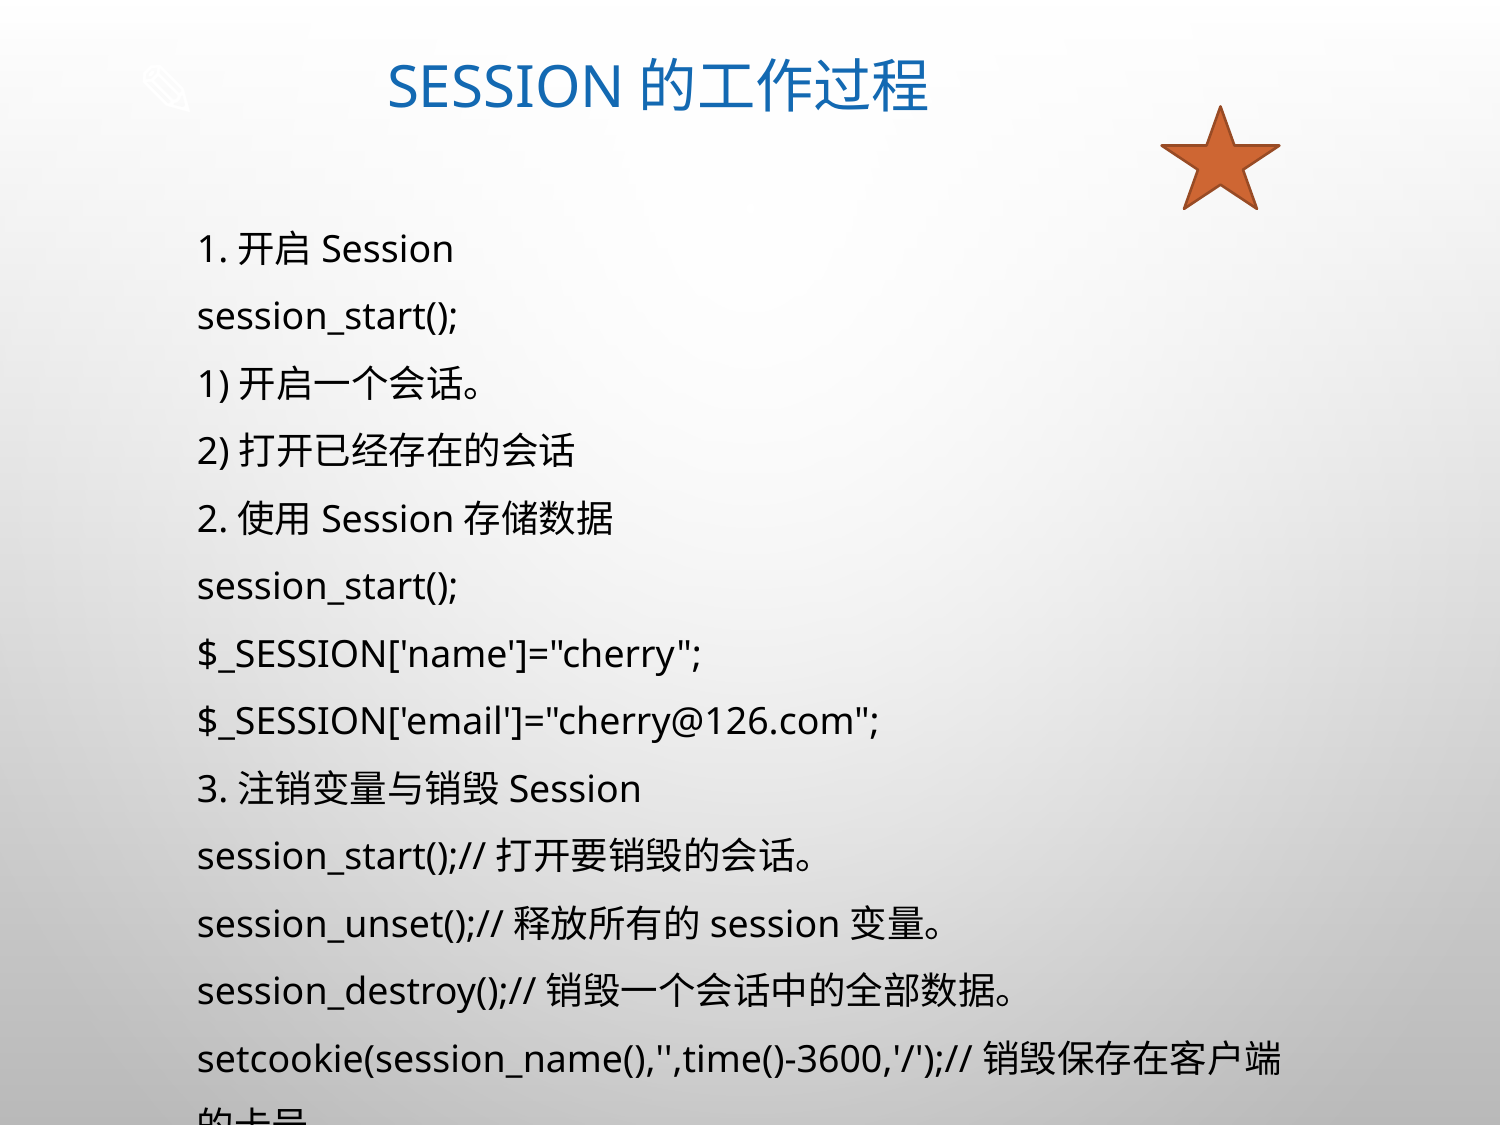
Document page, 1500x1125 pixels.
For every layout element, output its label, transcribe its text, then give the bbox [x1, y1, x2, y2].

text_box [1160, 105, 1281, 210]
text_box 1.开启Session session_start(); 1)开启一个会话。 2)打开已经存在的会话 2.使用Session存储数据 session_start(); $_SESSION['name']="cherry"; $_SESSION['email']="cherry@126.com"; 3.注销变量与销毁Session session_start();//打开要销毁的会话。 session_unset();//释放所有的session变量。 session_destroy();//销毁一个会话中的全部数据。 setcookie(session_name(),'',time()-3600,'/');//销毁保存在客户端的卡号。 [182, 194, 1318, 1125]
title Session的工作过程 [271, 25, 1046, 153]
picture [0, 0, 1500, 1125]
picture [1211, 187, 1230, 194]
